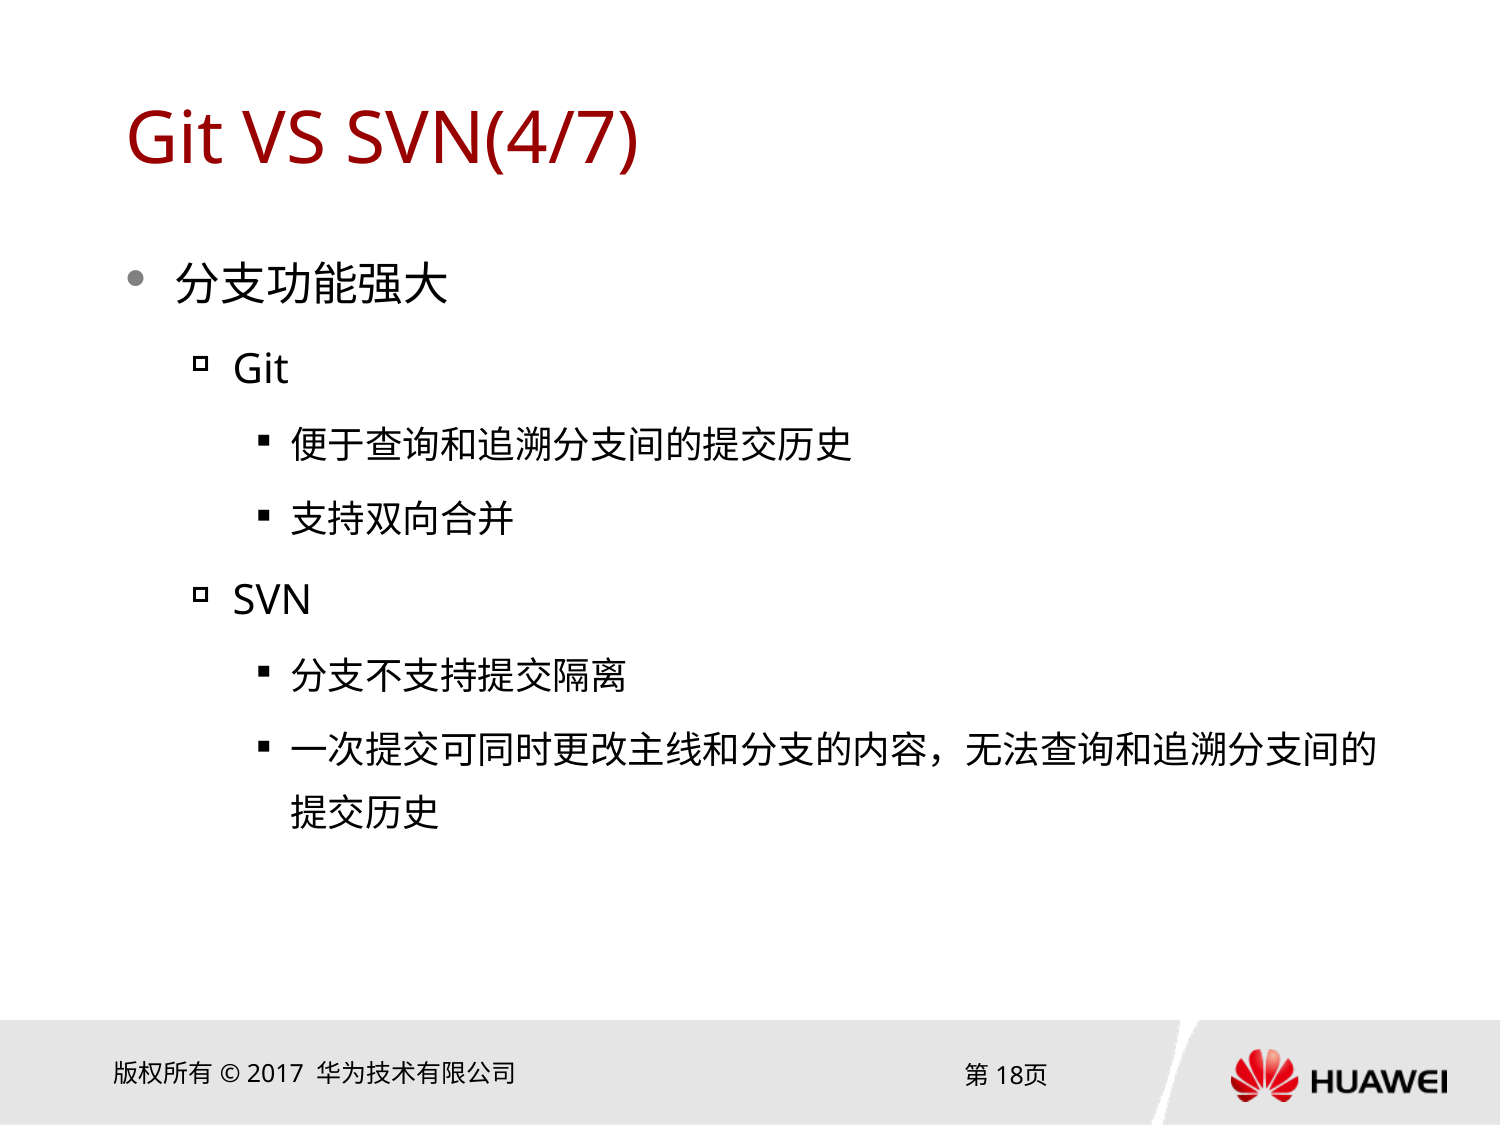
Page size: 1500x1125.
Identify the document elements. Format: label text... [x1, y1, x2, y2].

picture [0, 1020, 1500, 1125]
title Git VS SVN(4/7) [111, 63, 1378, 207]
list 分支功能强大 Git 便于查询和追溯分支间的提交历史 支持双向合并 SVN 分支不支持提交隔离 一次提交可同时更改主线和分支的内容，无法查询和追溯分支间的提交历史 [111, 225, 1412, 870]
